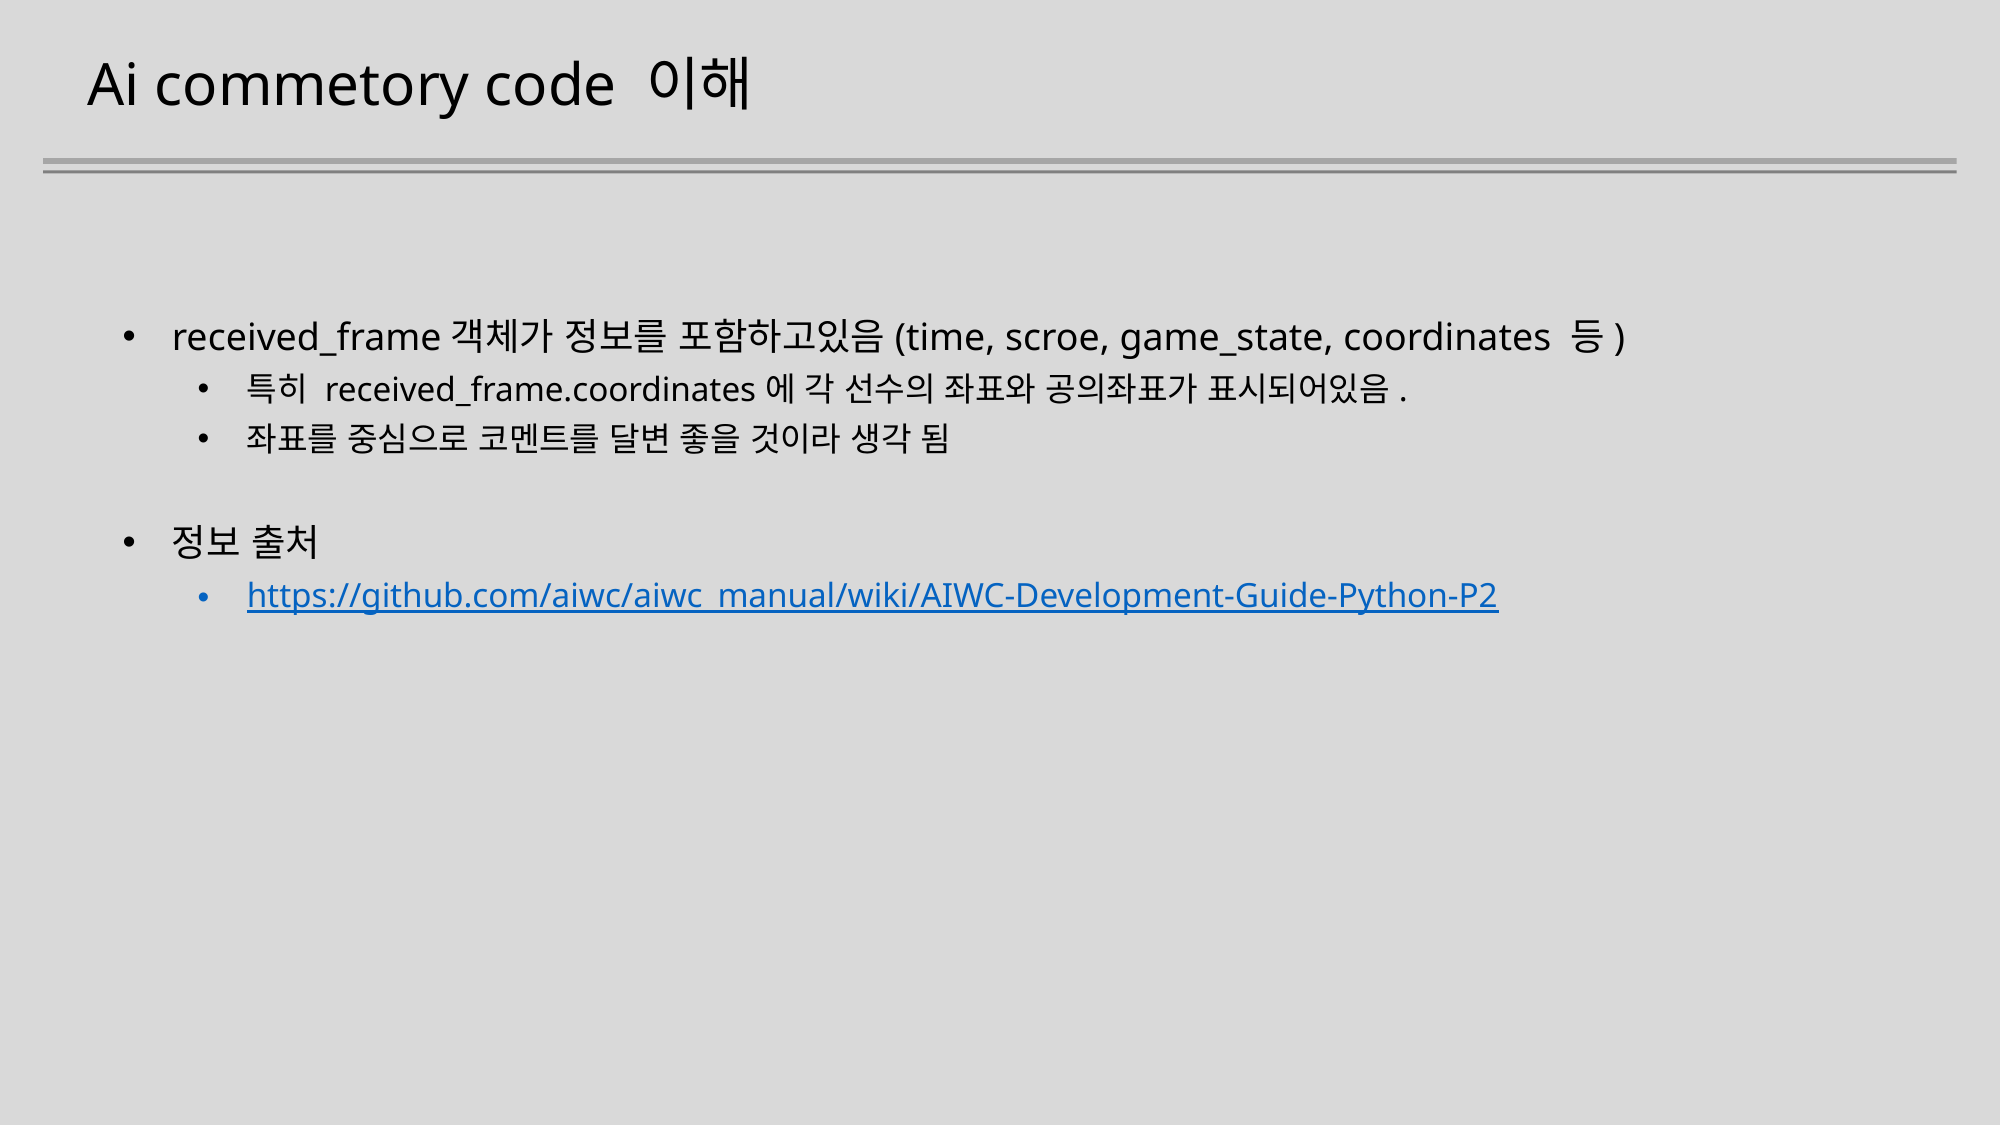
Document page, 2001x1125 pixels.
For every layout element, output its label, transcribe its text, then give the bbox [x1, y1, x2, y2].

text_box received_frame객체가 정보를 포함하고있음(time, scroe, game_state, coordinates 등) 특히 received_frame.coordinates에 각 선수의 좌표와 공의좌표가 표시되어있음. 좌표를 중심으로 코멘트를 달변 좋을 것이라 생각 됨 정보 출처 https://github.com/aiwc/aiwc_manual/wiki/AIWC-Development-Guide-Python-P2 [100, 305, 1640, 723]
list Ai commetory code 이해 [72, 47, 1912, 140]
